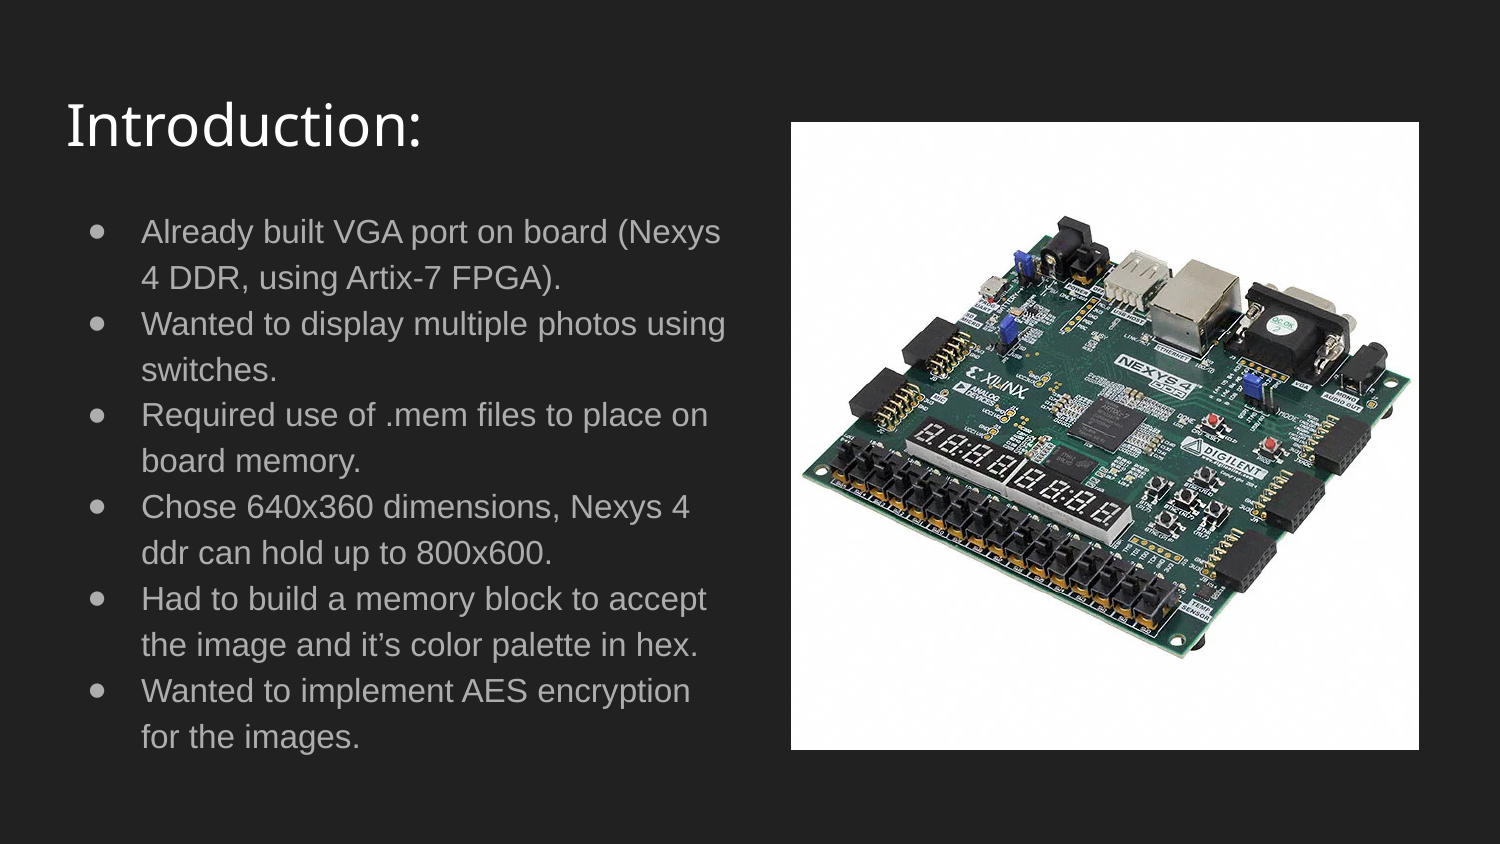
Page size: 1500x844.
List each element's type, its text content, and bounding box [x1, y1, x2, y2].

picture [791, 122, 1419, 750]
title Introduction: [51, 72, 1449, 167]
list Already built VGA port on board (Nexys 4 DDR, using Artix-7 FPGA). Wanted to display multiple photos using switches. Required use of .mem files to place on board memory. Chose 640x360 dimensions, Nexys 4 ddr can hold up to 800x600. Had to build a memory block to accept the image and it’s color palette in hex. Wanted to implement AES encryption for the images. [51, 189, 750, 812]
